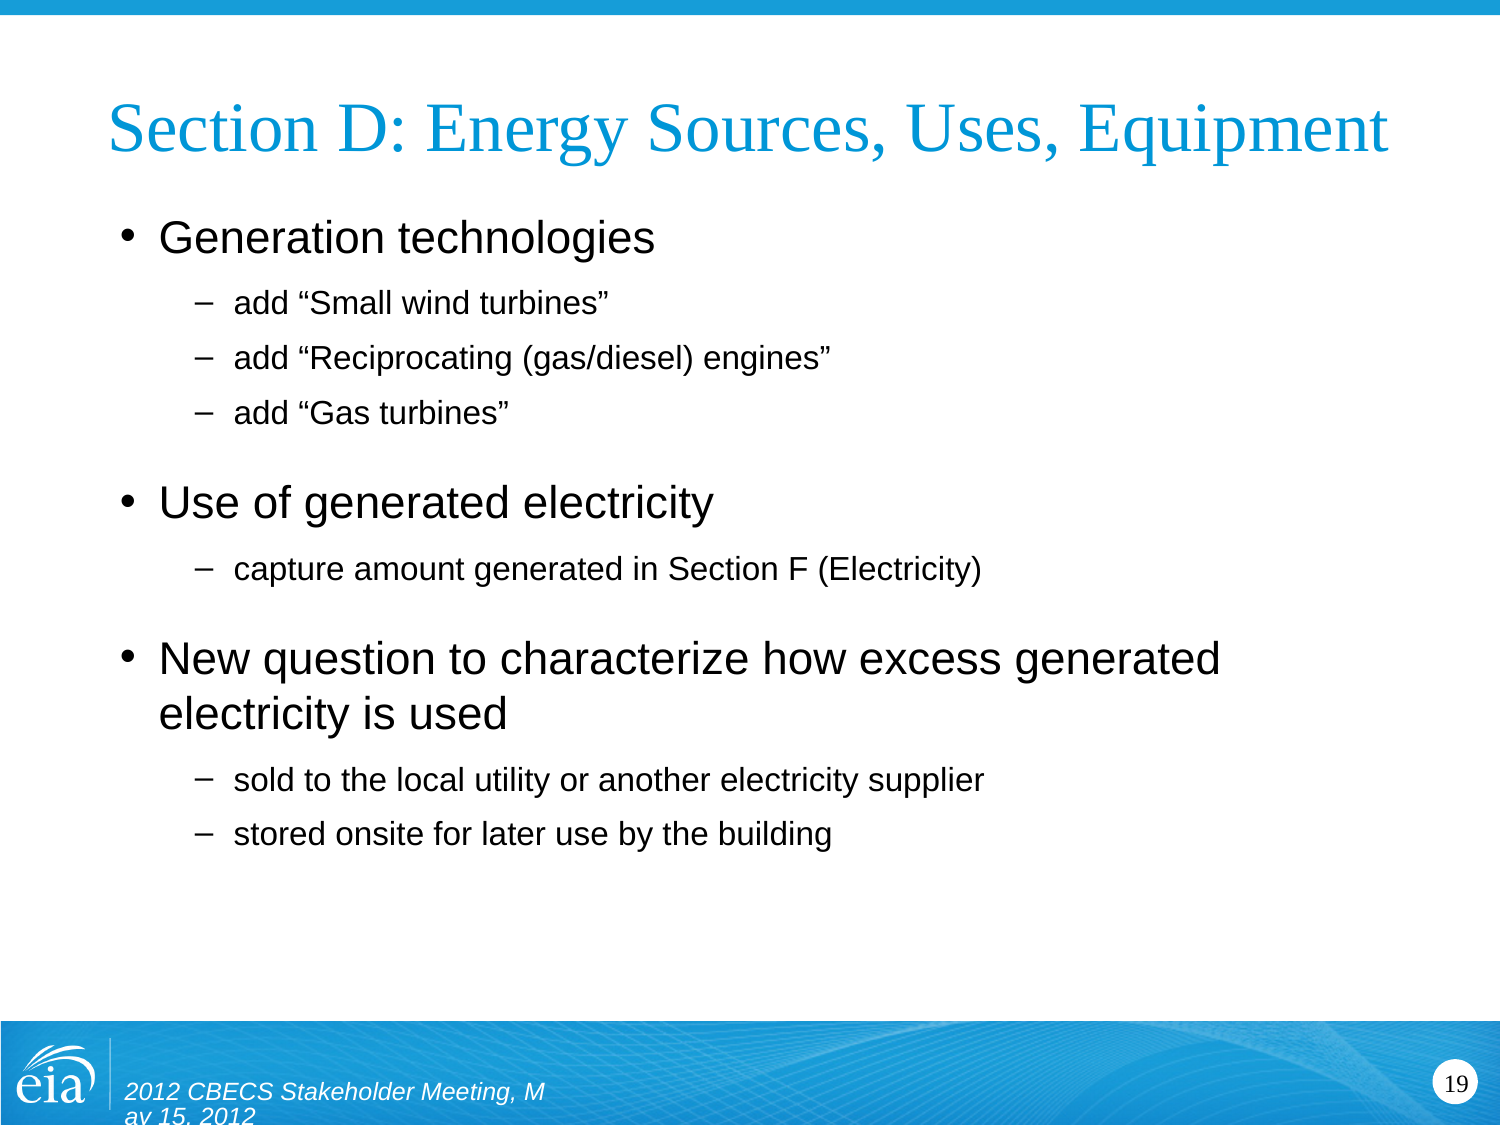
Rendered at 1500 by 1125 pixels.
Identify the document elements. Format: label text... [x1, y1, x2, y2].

title Section D: Energy Sources, Uses, Equipment [92, 0, 1413, 173]
picture [2, 1021, 1500, 1125]
slide_number 19 [1425, 1053, 1488, 1113]
list Generation technologies add “Small wind turbines” add “Reciprocating (gas/diesel) engines” add “Gas turbines” Use of generated electricity capture amount generated in Section F (Electricity) New question to characterize how excess generated electricity is used sold to the local utility or another electricity supplier stored onsite for later use by the building [105, 199, 1425, 953]
footer 2012 CBECS Stakeholder Meeting, May 15, 2012 [109, 1048, 570, 1113]
